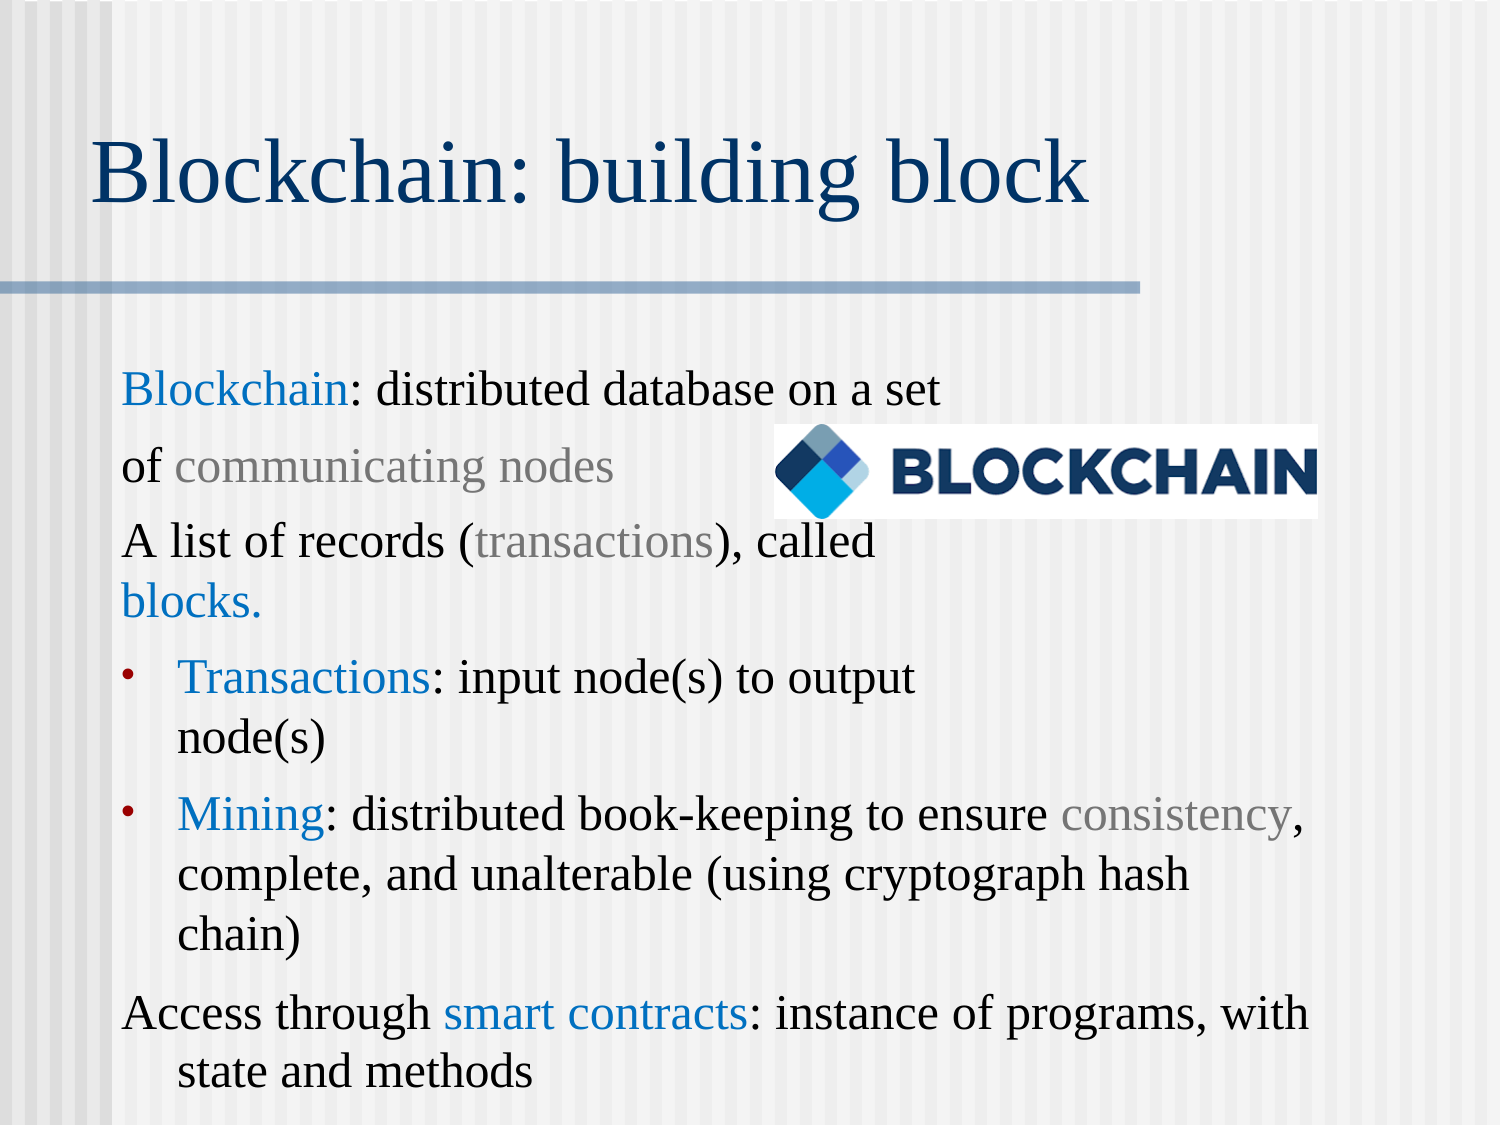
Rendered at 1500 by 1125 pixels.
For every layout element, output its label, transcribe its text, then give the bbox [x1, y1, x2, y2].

title Blockchain: building block [87, 108, 1091, 299]
text_box Blockchain: distributed database on a set of communicating nodes A list of records (transactions), called blocks. Transactions: input node(s) to output node(s) Mining: distributed book-keeping to ensure consistency, complete, and unalterable (using cryptograph hash chain) Access through smart contracts: instance of programs, with state and methods Properties: decentralized (trust-less) service fault tolerance and decentralized consensus [119, 336, 1413, 1125]
picture [774, 424, 1318, 519]
